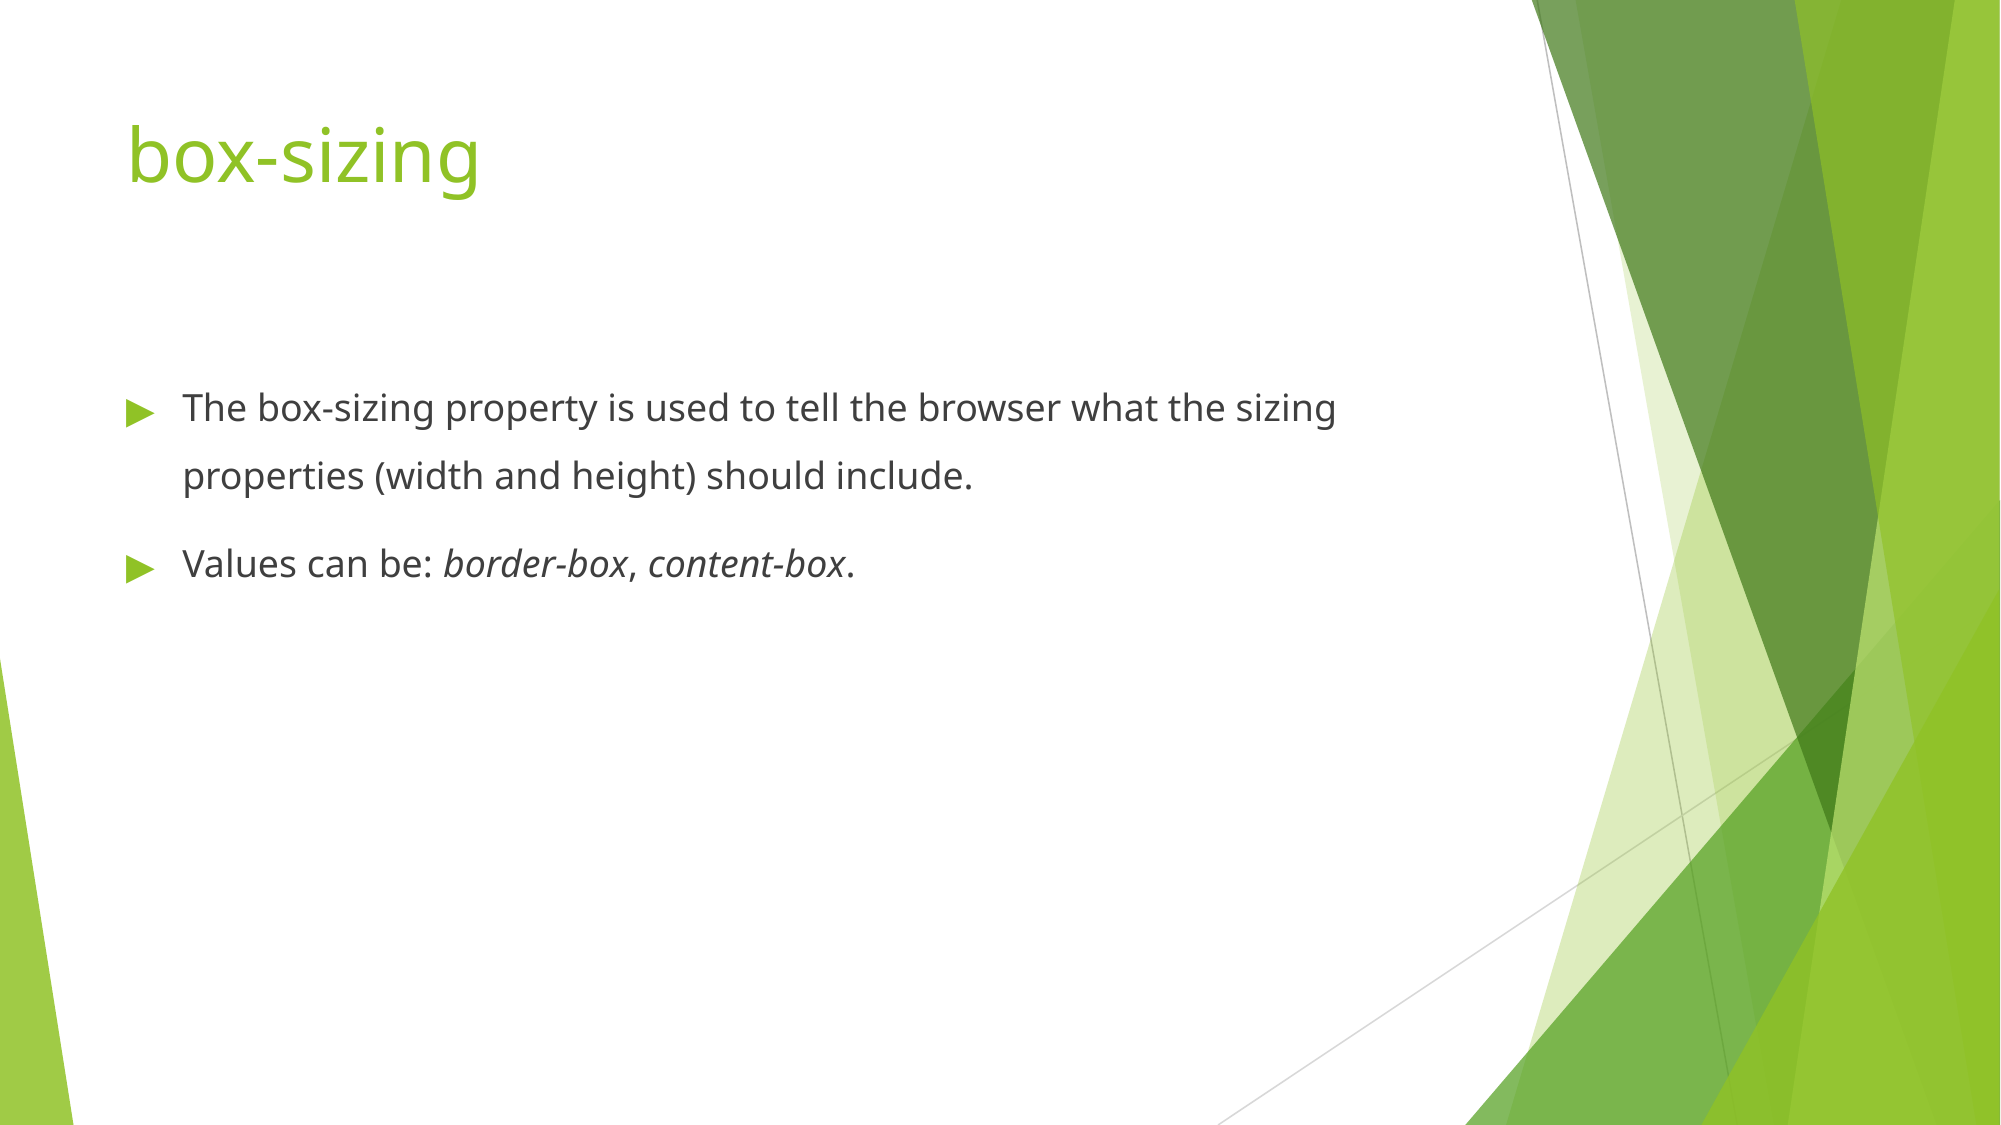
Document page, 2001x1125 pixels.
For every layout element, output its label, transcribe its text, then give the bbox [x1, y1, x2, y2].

title box-sizing [111, 99, 1522, 317]
list The box-sizing property is used to tell the browser what the sizing properties (width and height) should include. Values can be: border-box, content-box. [111, 354, 1522, 992]
